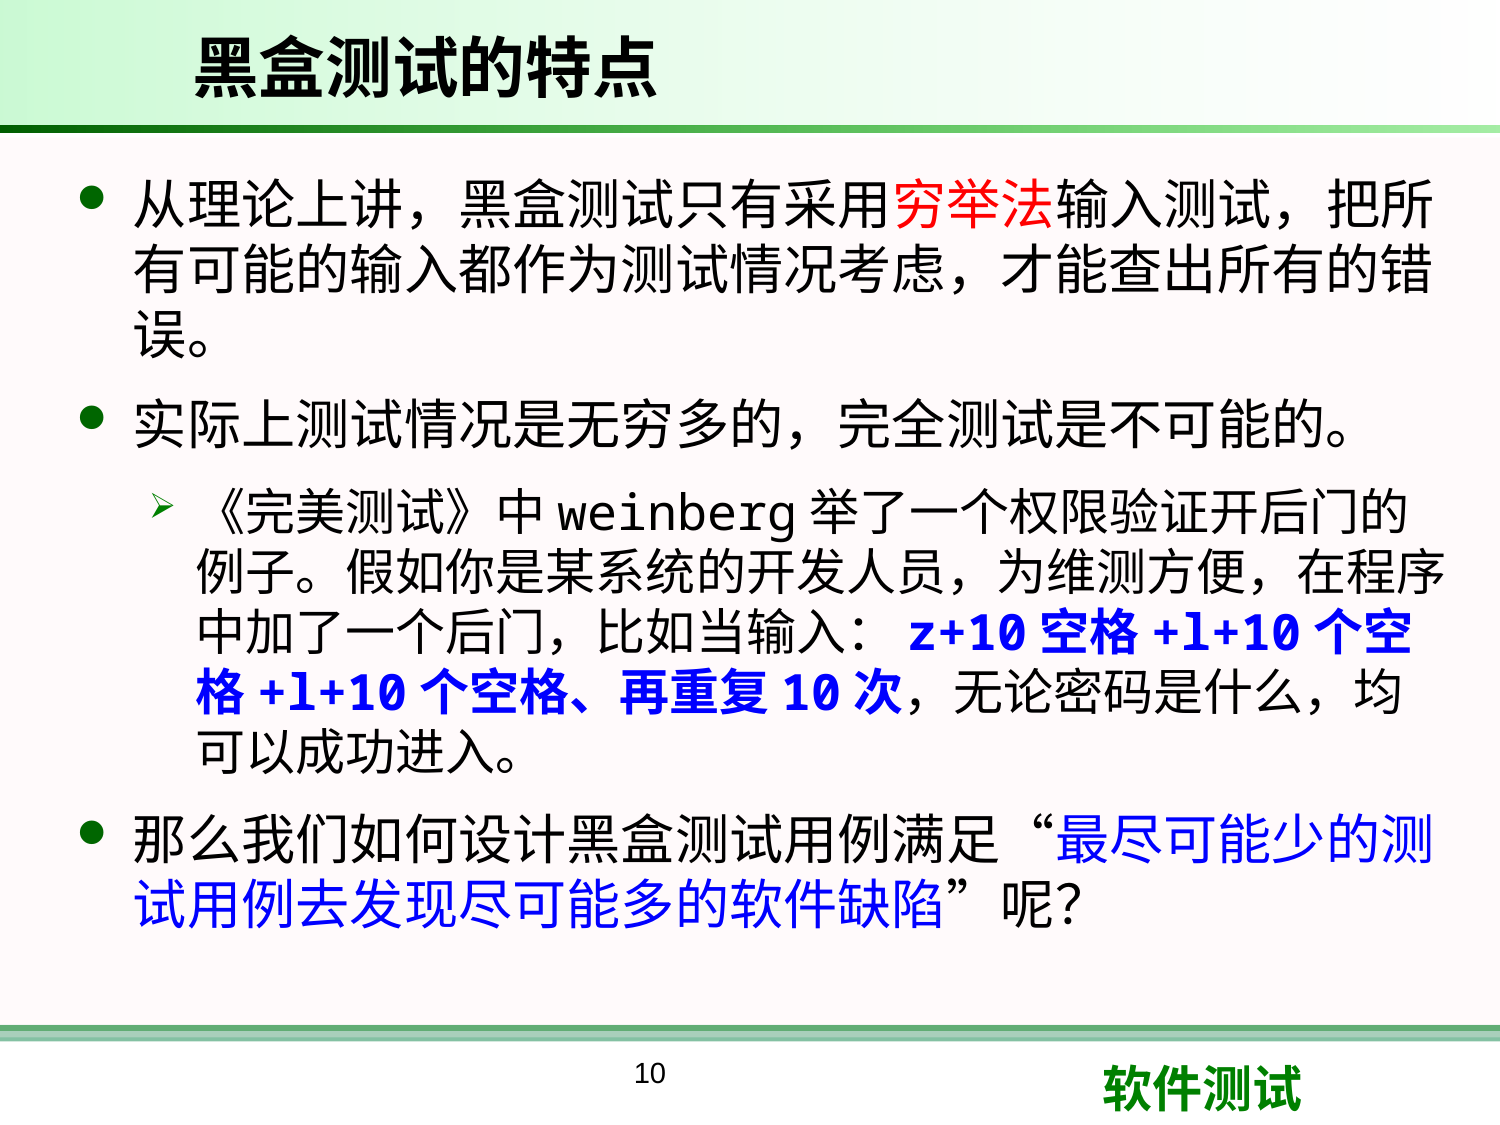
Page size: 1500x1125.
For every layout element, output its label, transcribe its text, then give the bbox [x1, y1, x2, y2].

footer 10 [412, 1046, 888, 1125]
title 黑盒测试的特点 [176, 12, 1223, 119]
list 从理论上讲，黑盒测试只有采用穷举法输入测试，把所有可能的输入都作为测试情况考虑，才能查出所有的错误。 实际上测试情况是无穷多的，完全测试是不可能的。 《完美测试》中weinberg举了一个权限验证开后门的例子。假如你是某系统的开发人员，为维测方便，在程序中加了一个后门，比如当输入：z+10空格+l+10个空格+l+10个空格、再重复10次，无论密码是什么，均可以成功进入。 那么我们如何设计黑盒测试用例满足“最尽可能少的测试用例去发现尽可能多的软件缺陷”呢？ [58, 162, 1463, 1001]
